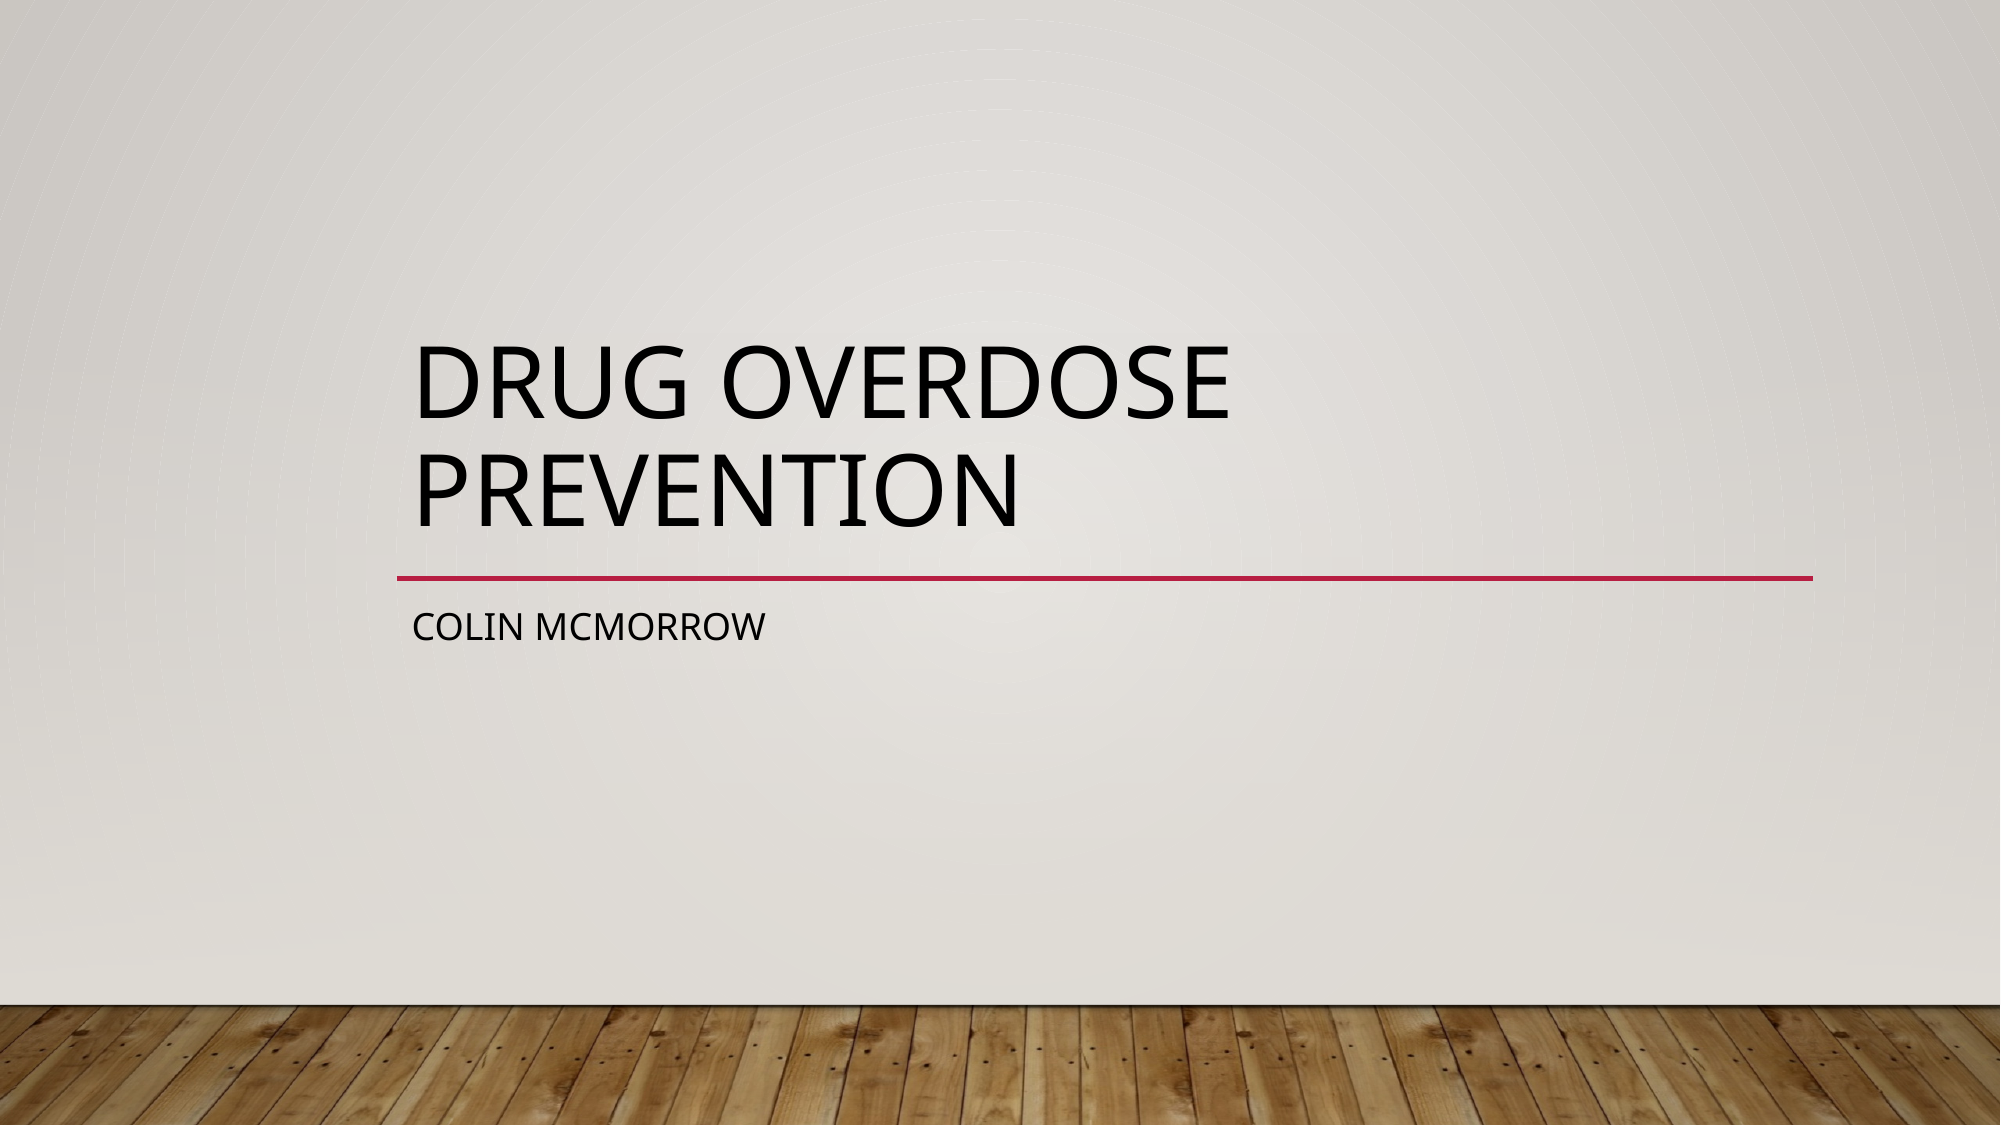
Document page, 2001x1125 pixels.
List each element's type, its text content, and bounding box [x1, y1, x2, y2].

picture [0, 1005, 2000, 1125]
title Drug overdose prevention [396, 131, 1814, 549]
subtitle Colin McMorrow [396, 579, 1814, 740]
